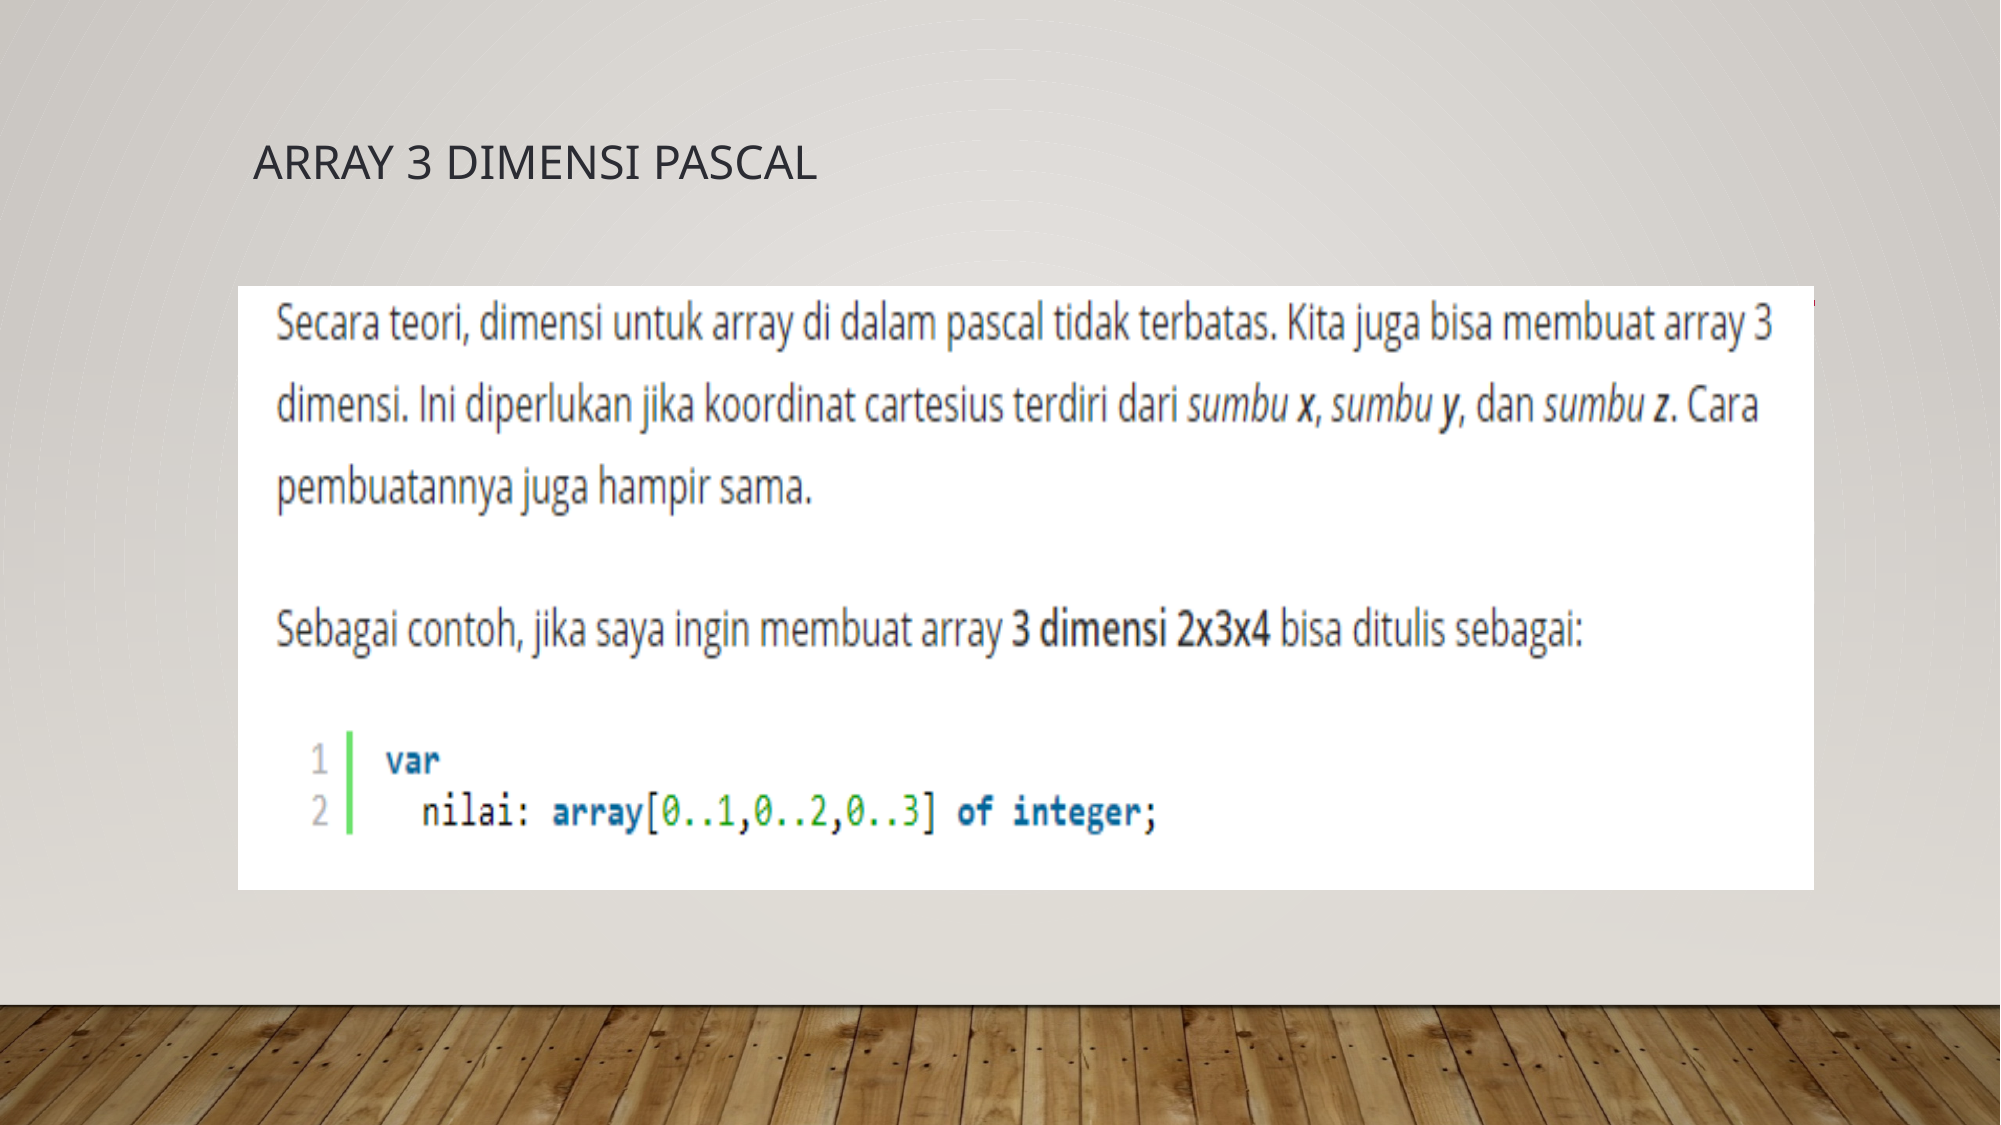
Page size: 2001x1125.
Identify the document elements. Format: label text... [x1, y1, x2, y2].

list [237, 286, 1814, 890]
title Array 3 Dimensi Pascal [238, 131, 1814, 286]
picture [0, 1005, 2000, 1125]
